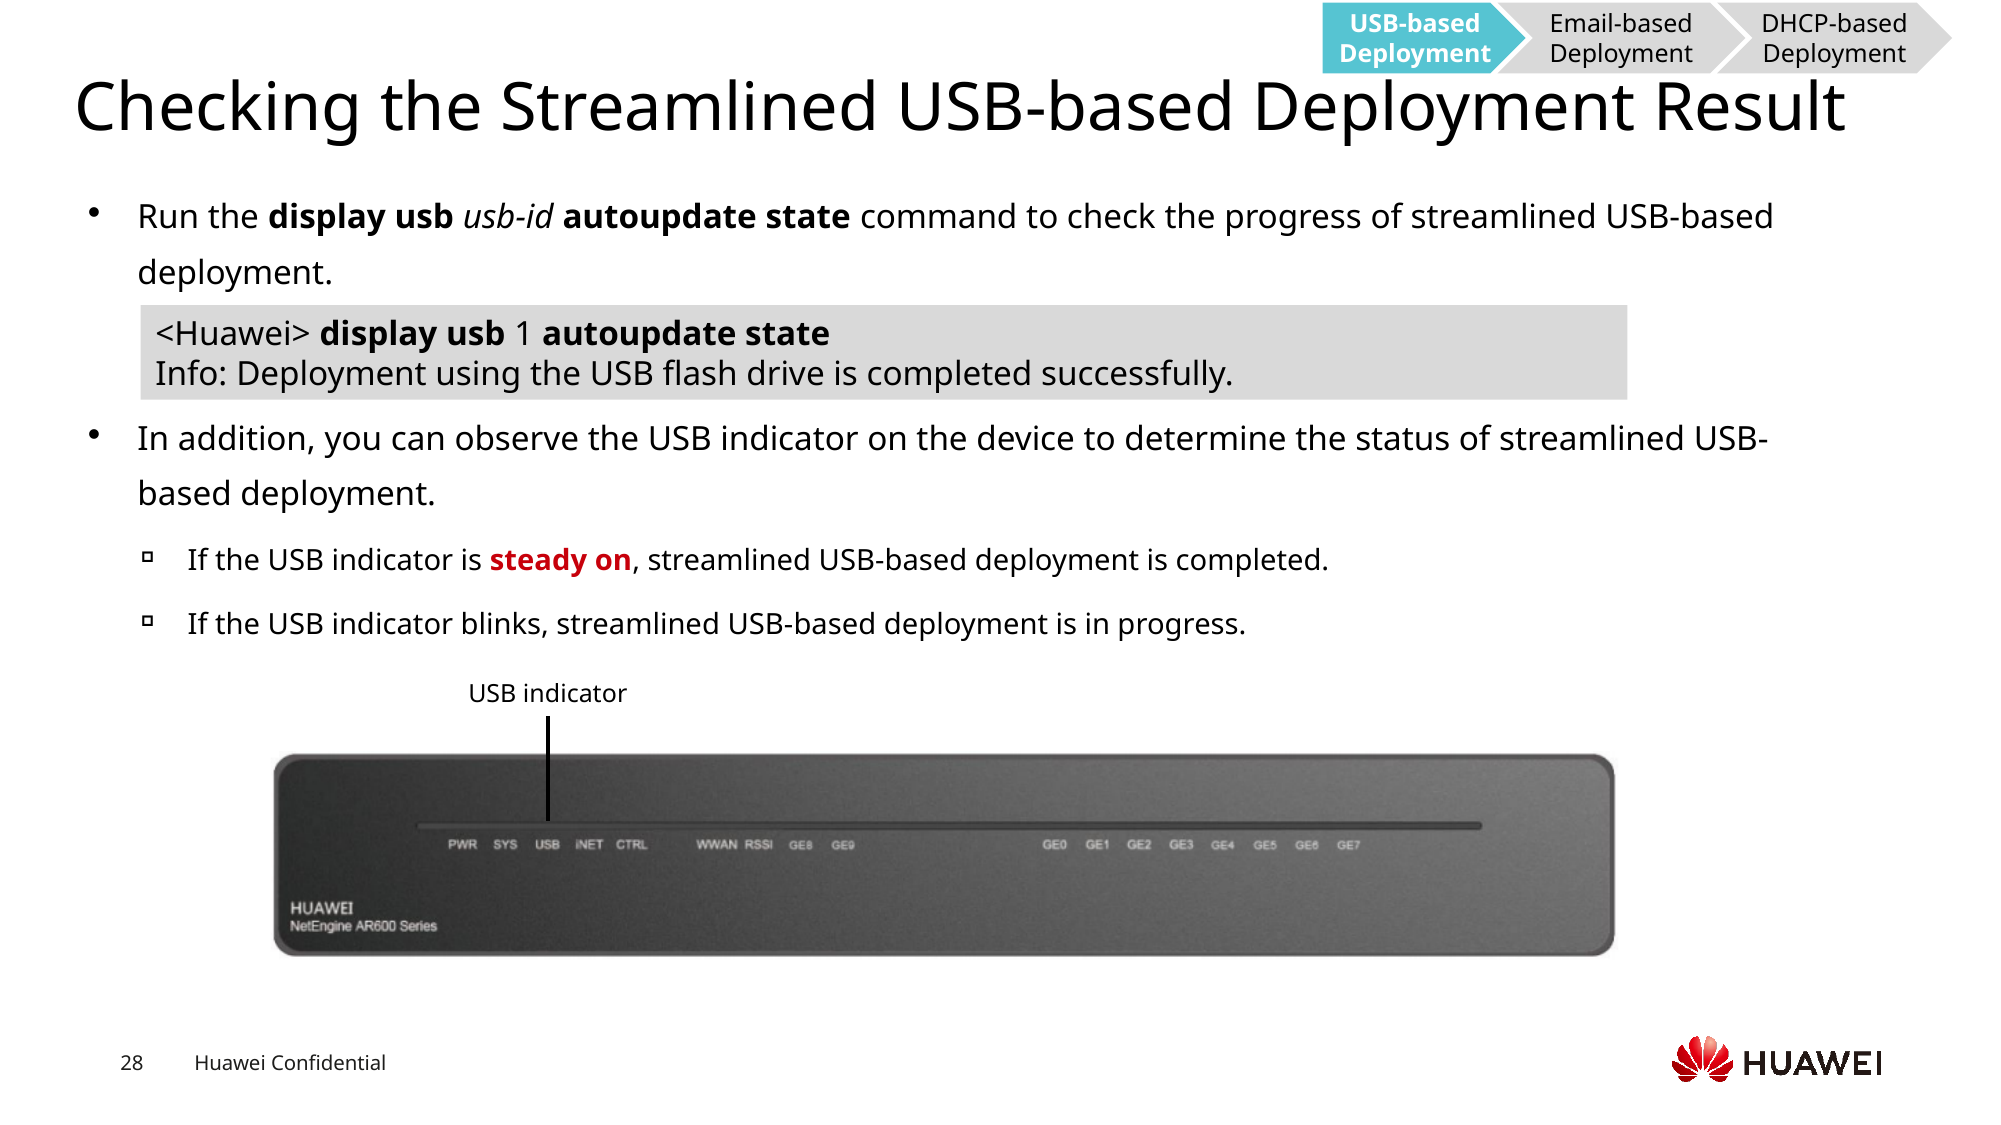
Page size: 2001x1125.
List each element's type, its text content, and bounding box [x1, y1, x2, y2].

list Run the display usb usb-id autoupdate state command to check the progress of streamlined USB-based deployment. In addition, you can observe the USB indicator on the device to determine the status of streamlined USB-based deployment. If the USB indicator is steady on, streamlined USB-based deployment is completed. If the USB indicator blinks, streamlined USB-based deployment is in progress. [74, 172, 1842, 973]
picture [1672, 1036, 1881, 1082]
text_box <Huawei> display usb 1 autoupdate state Info: Deployment using the USB flash drive is completed successfully. [140, 305, 1628, 400]
picture [267, 751, 1621, 960]
title Checking the Streamlined USB-based Deployment Result [74, 73, 1928, 155]
text_box USB indicator [453, 670, 643, 715]
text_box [1322, 2, 1953, 74]
